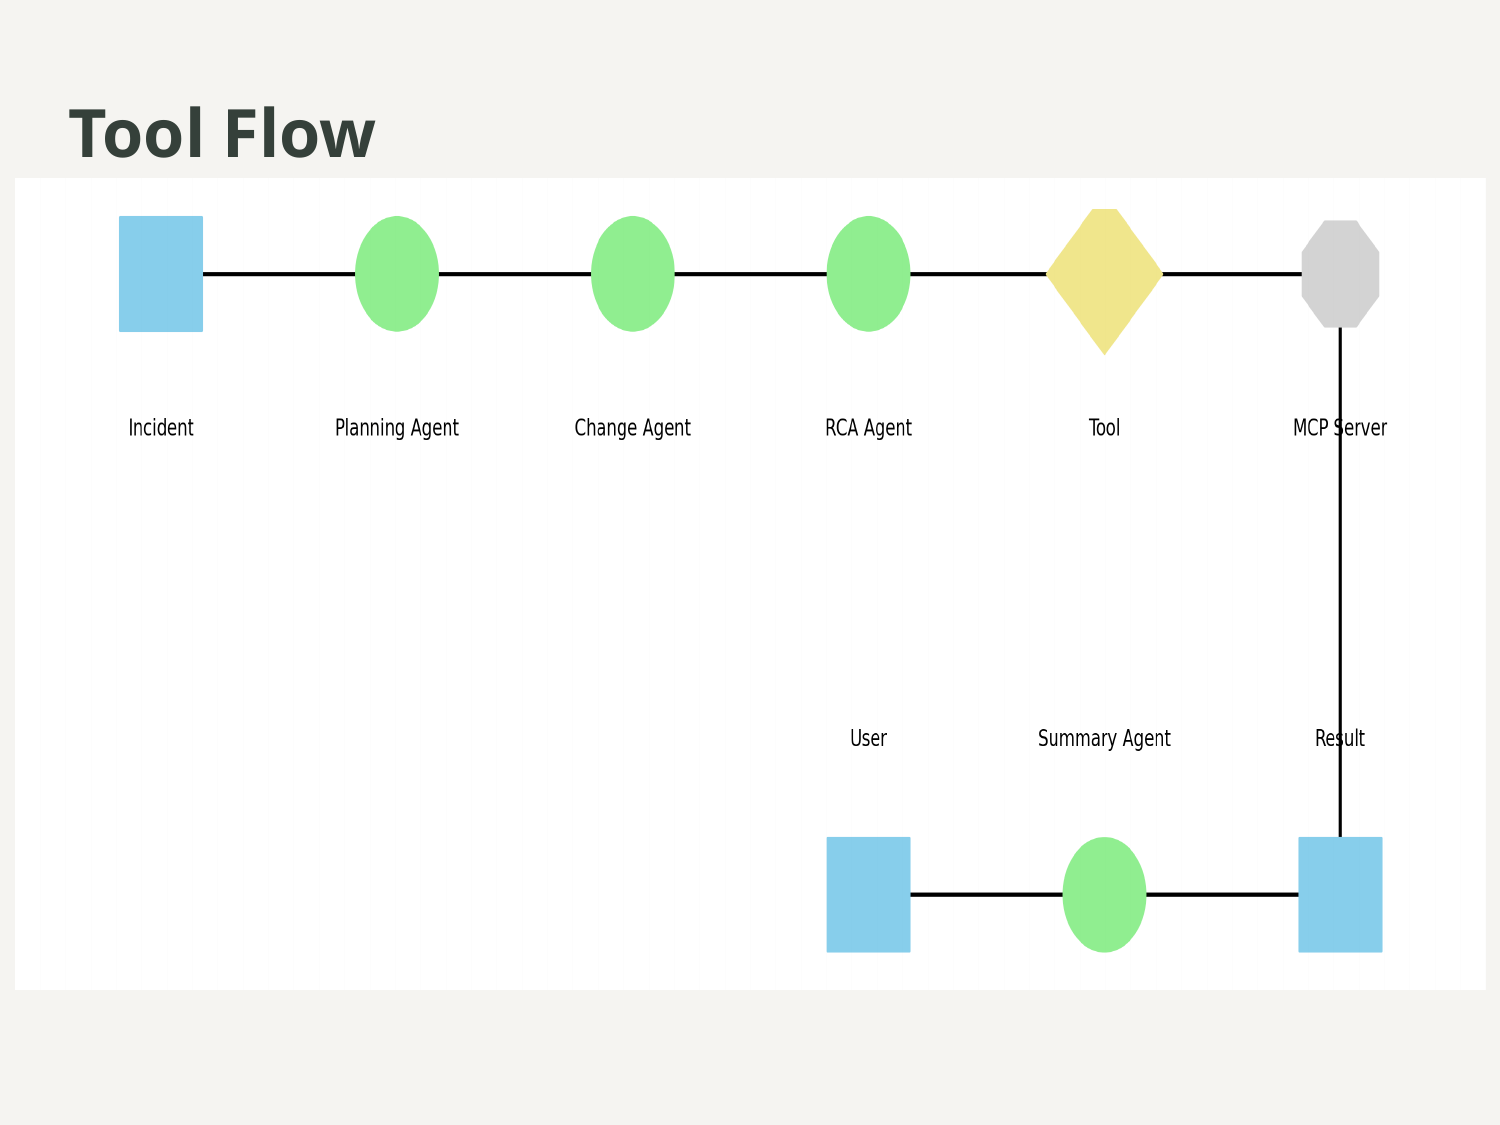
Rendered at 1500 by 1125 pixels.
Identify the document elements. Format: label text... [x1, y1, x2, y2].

title Tool Flow [53, 27, 1352, 178]
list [14, 178, 1486, 990]
